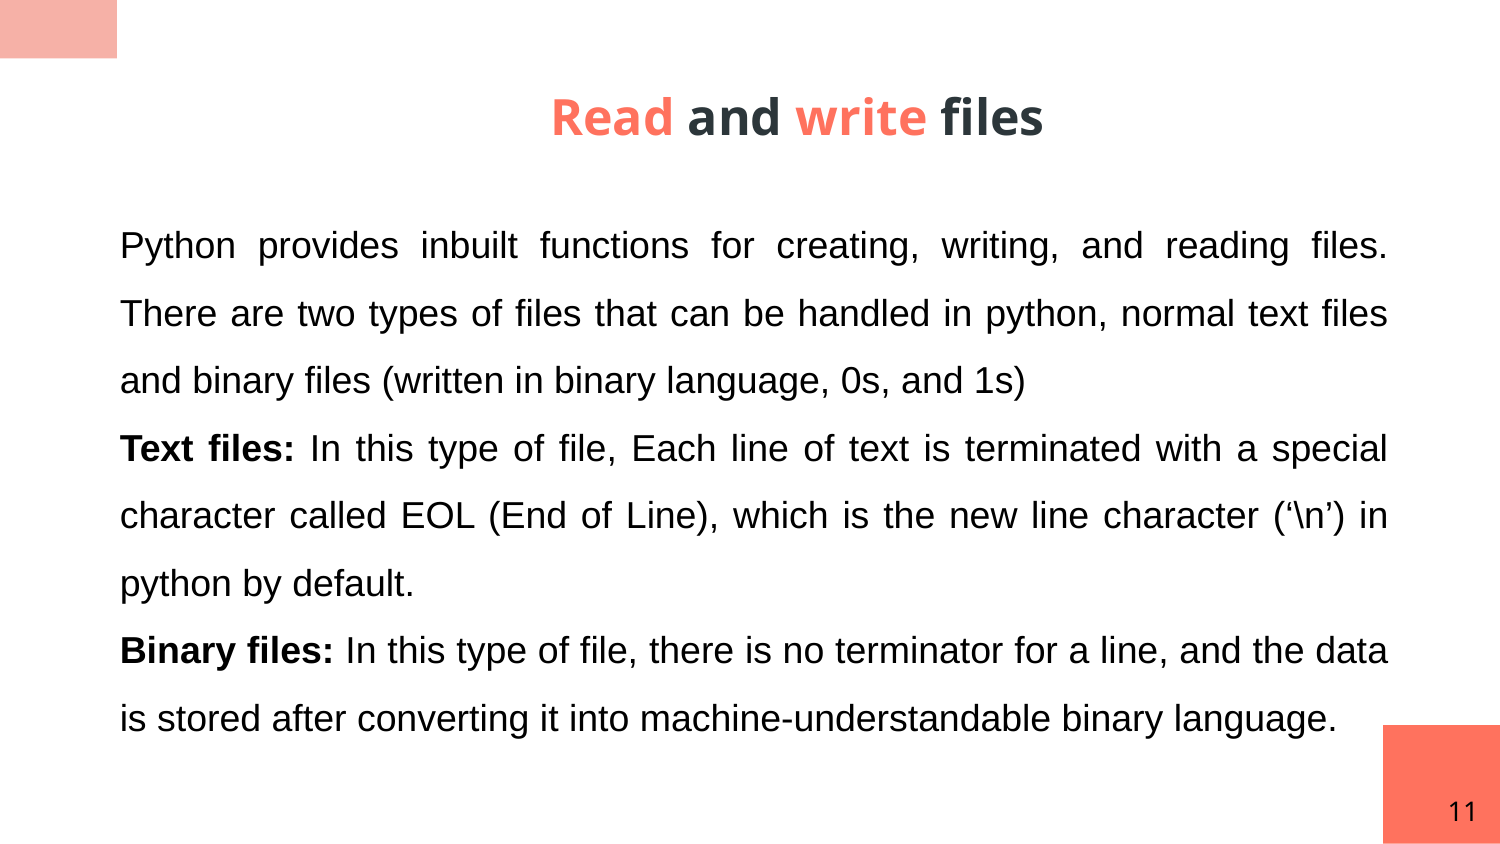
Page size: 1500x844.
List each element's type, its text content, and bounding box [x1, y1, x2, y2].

text_box Python provides inbuilt functions for creating, writing, and reading files. There are two types of files that can be handled in python, normal text files and binary files (written in binary language, 0s, and 1s) Text files: In this type of file, Each line of text is terminated with a special character called EOL (End of Line), which is the new line character (‘\n’) in python by default. Binary files: In this type of file, there is no terminator for a line, and the data is stored after converting it into machine-understandable binary language. [105, 191, 1404, 746]
title Read and write files [140, 38, 1455, 192]
slide_number 11 [1403, 779, 1494, 844]
